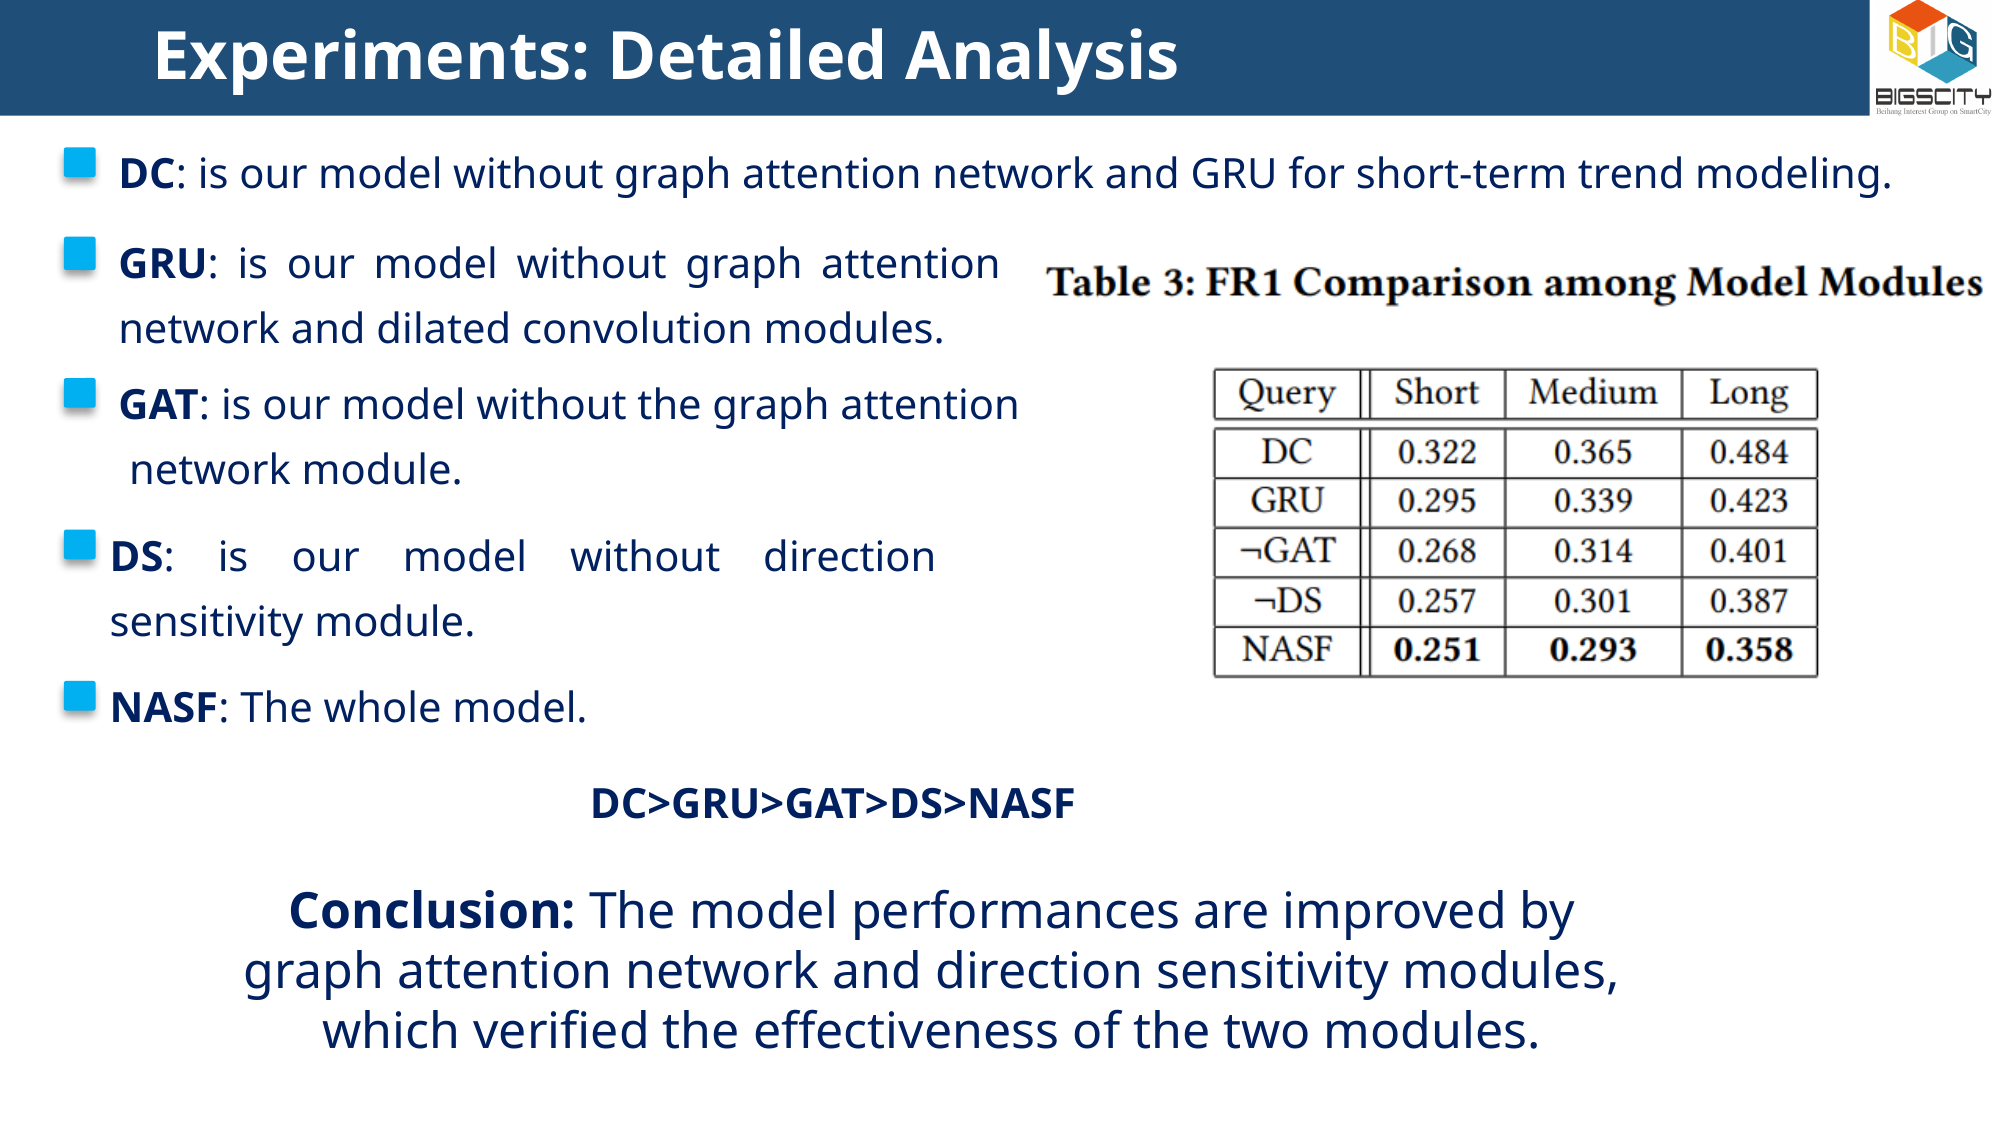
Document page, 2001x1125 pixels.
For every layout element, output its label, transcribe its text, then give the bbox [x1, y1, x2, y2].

text_box GRU: is our model without graph attention network and dilated convolution modules. [103, 214, 1016, 360]
picture [1036, 233, 2000, 716]
text_box [63, 377, 96, 408]
text_box NASF: The whole model. [94, 658, 952, 739]
text_box DC: is our model without graph attention network and GRU for short-term trend modeling. [103, 124, 2000, 205]
text_box [63, 529, 96, 560]
text_box [63, 680, 96, 711]
title Experiments: Detailed Analysis [137, 0, 1863, 116]
text_box [63, 147, 96, 178]
text_box [63, 236, 96, 271]
picture [1876, 0, 1993, 116]
text_box Conclusion: The model performances are improved by graph attention network and direction sensitivity modules, which verified the effectiveness of the two modules. [202, 870, 1662, 1066]
